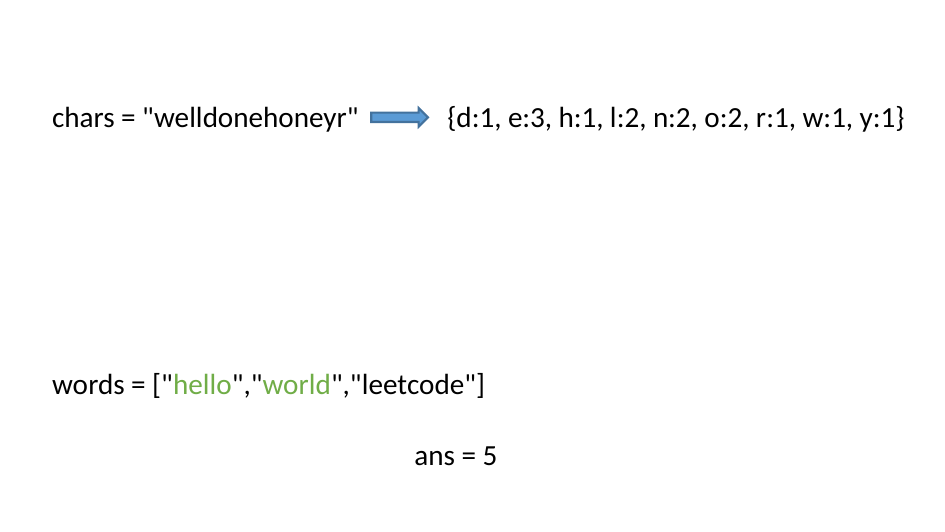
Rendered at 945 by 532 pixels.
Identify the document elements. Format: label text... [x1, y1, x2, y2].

text_box words = ["hello","world","leetcode"] [37, 357, 572, 408]
text_box chars = "welldonehoneyr" [37, 90, 379, 141]
text_box ans = 5 [399, 429, 533, 479]
text_box [370, 105, 430, 130]
text_box {d:1, e:3, h:1, l:2, n:2, o:2, r:1, w:1, y:1} [432, 90, 930, 141]
